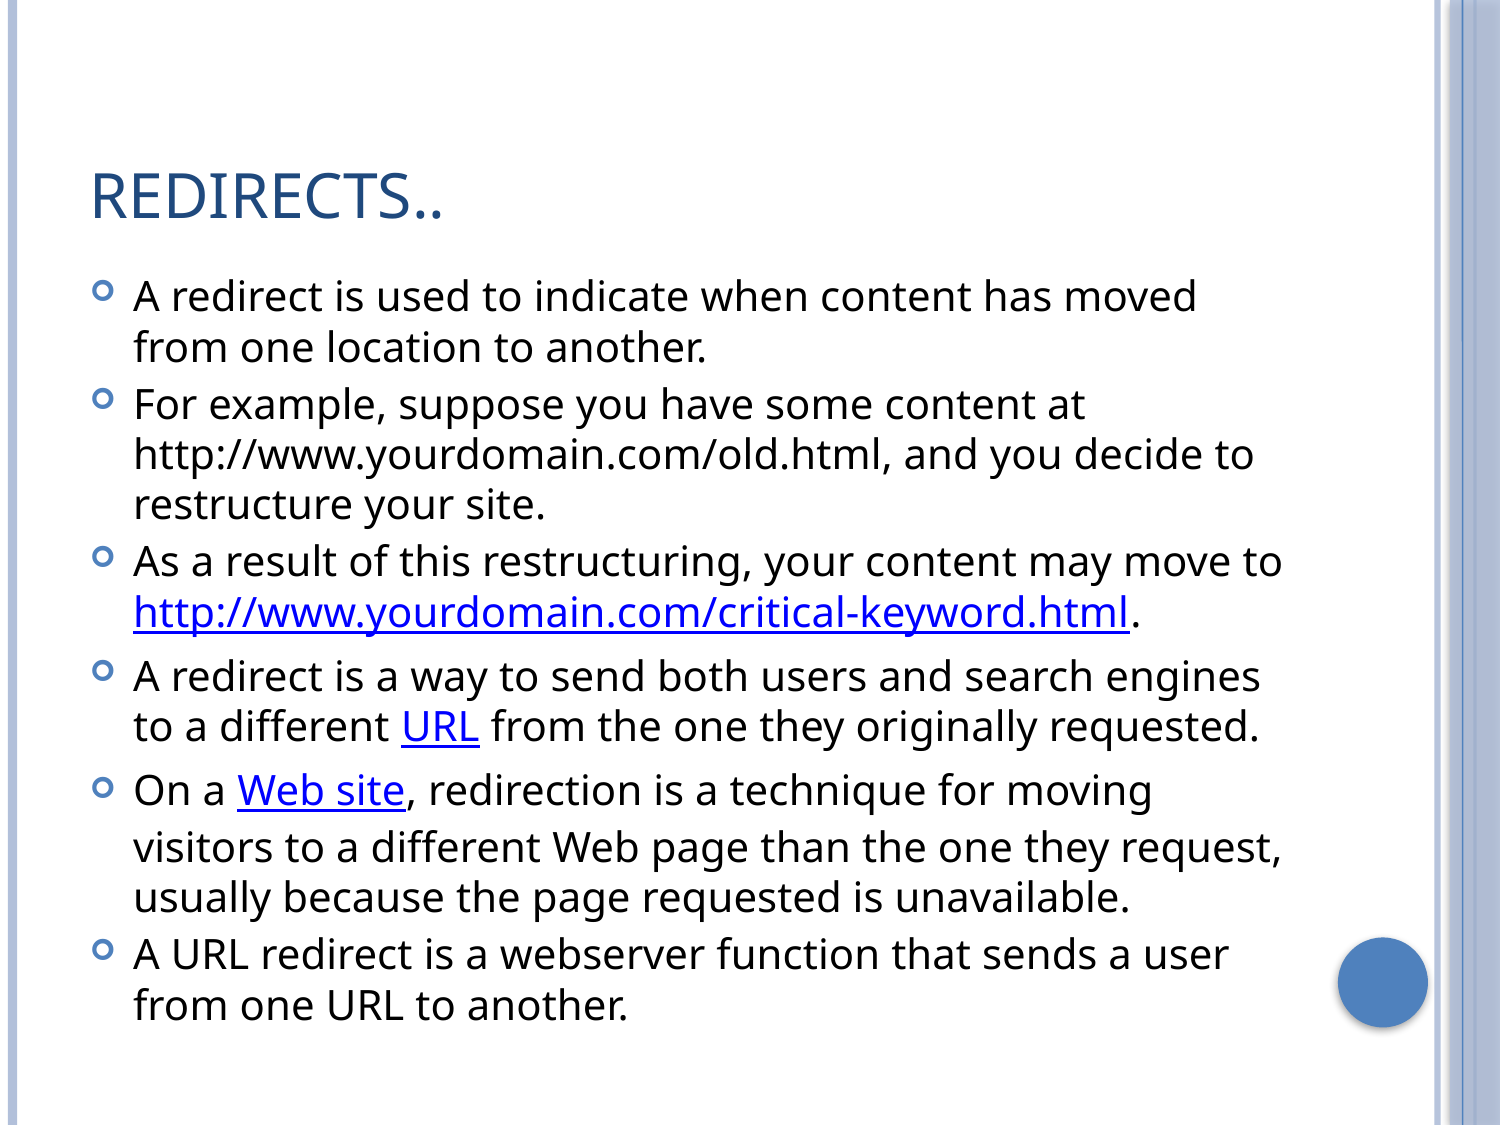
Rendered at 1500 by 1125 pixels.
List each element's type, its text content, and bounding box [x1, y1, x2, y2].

list A redirect is used to indicate when content has moved from one location to another. For example, suppose you have some content at http://www.yourdomain.com/old.html, and you decide to restructure your site. As a result of this restructuring, your content may move to http://www.yourdomain.com/critical-keyword.html. A redirect is a way to send both users and search engines to a different URL from the one they originally requested. On a Web site, redirection is a technique for moving visitors to a different Web page than the one they request, usually because the page requested is unavailable. A URL redirect is a webserver function that sends a user from one URL to another. [75, 262, 1300, 1062]
title Redirects.. [75, 45, 1300, 239]
